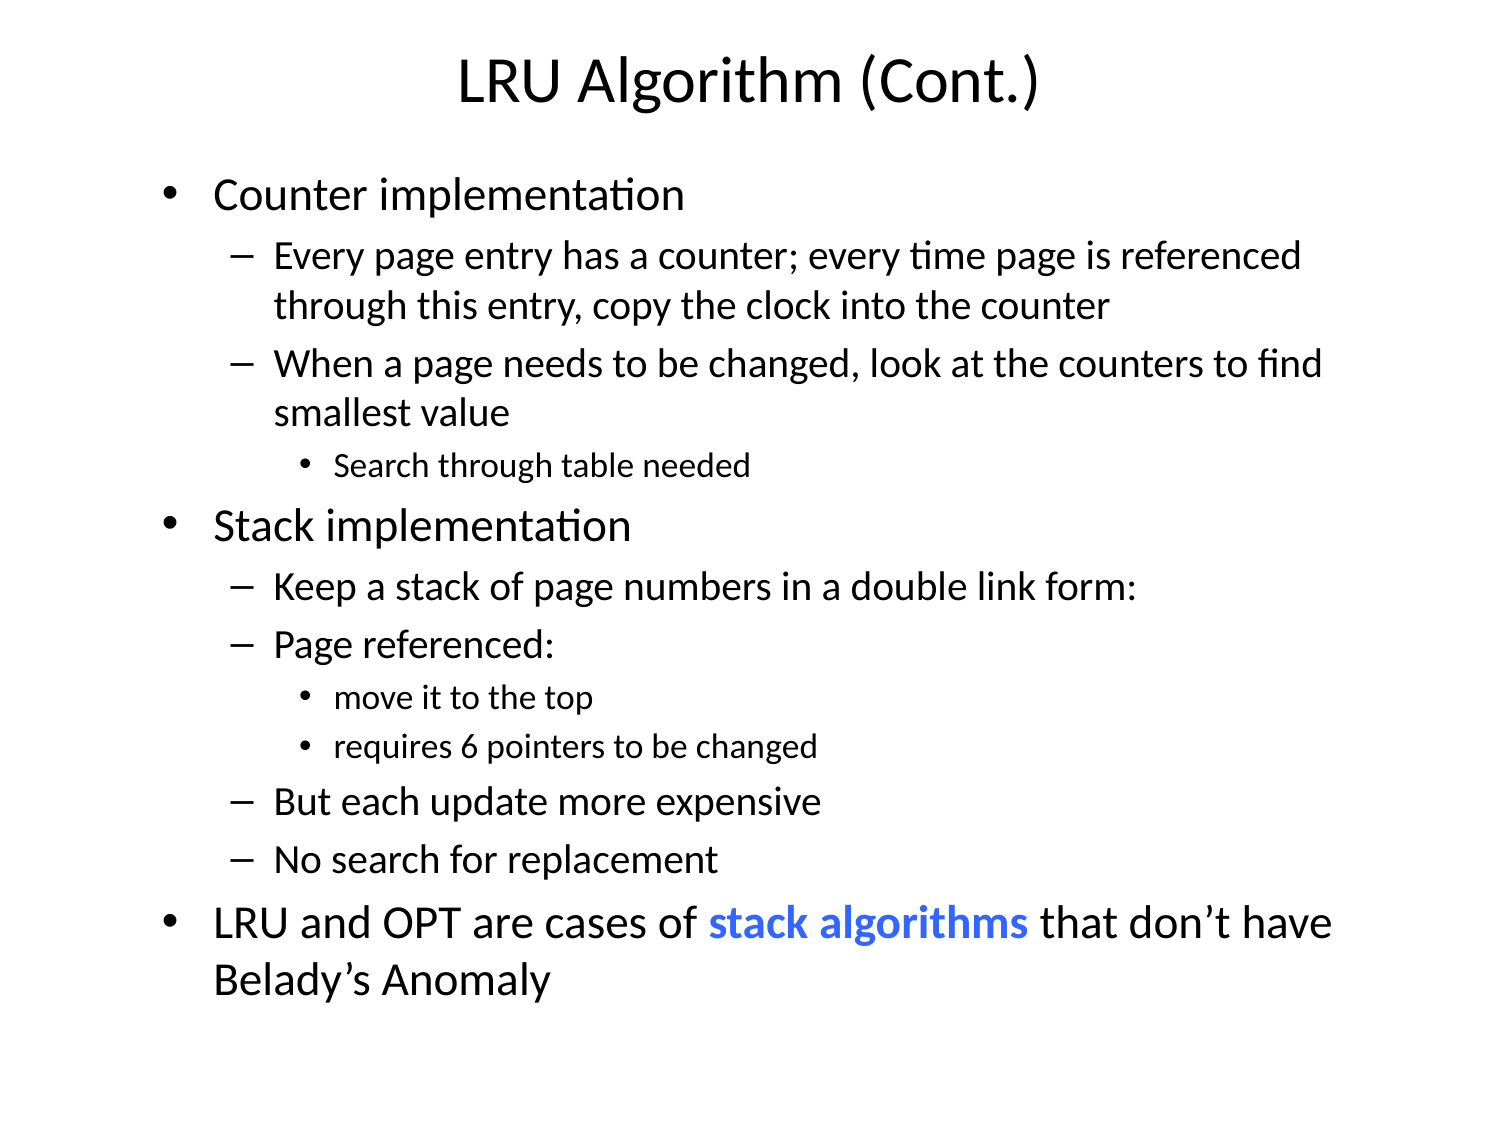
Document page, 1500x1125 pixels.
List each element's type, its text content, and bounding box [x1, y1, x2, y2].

list Counter implementation Every page entry has a counter; every time page is referenced through this entry, copy the clock into the counter When a page needs to be changed, look at the counters to find smallest value Search through table needed Stack implementation Keep a stack of page numbers in a double link form: Page referenced: move it to the top requires 6 pointers to be changed But each update more expensive No search for replacement LRU and OPT are cases of stack algorithms that don’t have Belady’s Anomaly [146, 155, 1382, 1017]
title LRU Algorithm (Cont.) [75, 28, 1425, 124]
